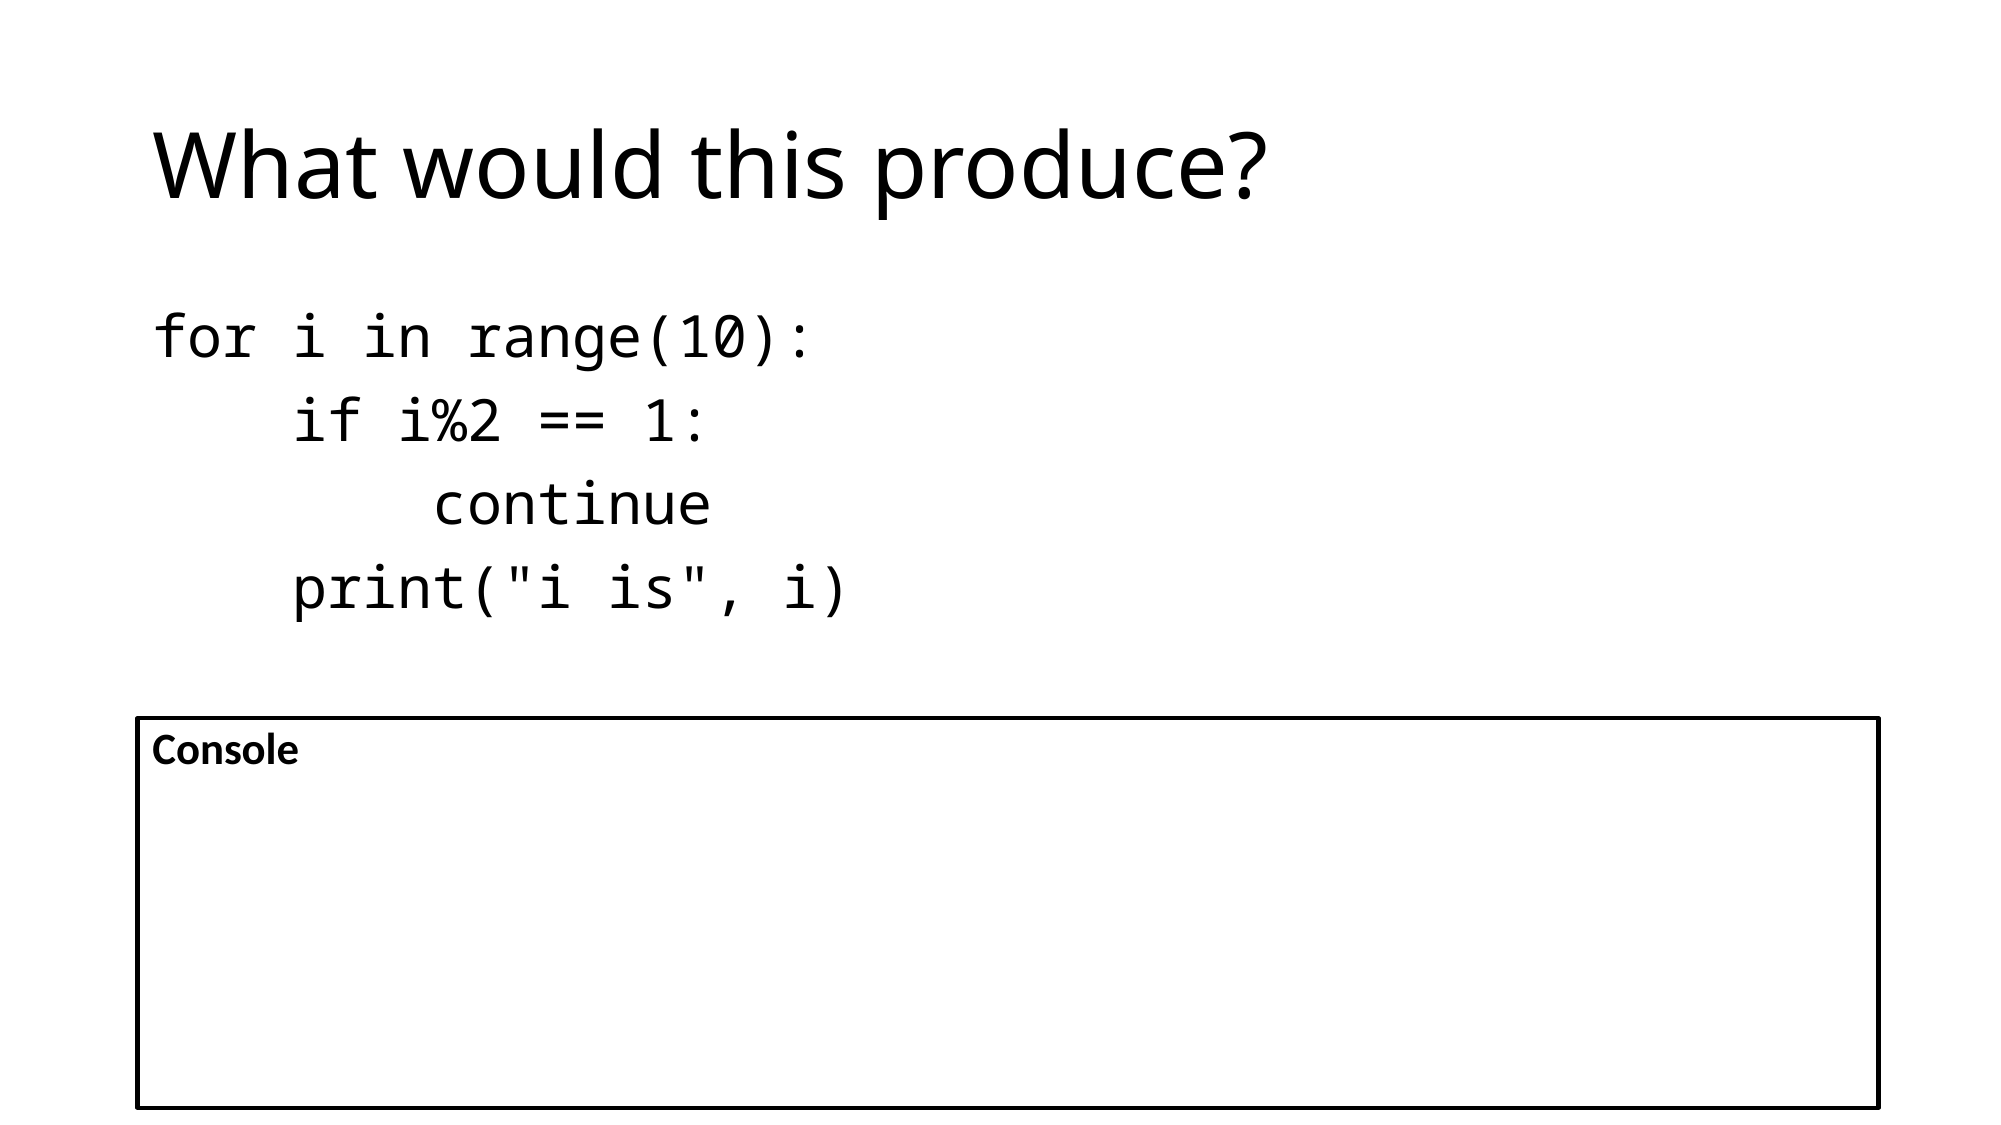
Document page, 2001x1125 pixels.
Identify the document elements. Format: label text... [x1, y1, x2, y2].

list for i in range(10): if i%2 == 1: continue print("i is", i) [137, 299, 1863, 718]
title What would this produce? [137, 59, 1863, 278]
text_box Console [137, 718, 1879, 1108]
